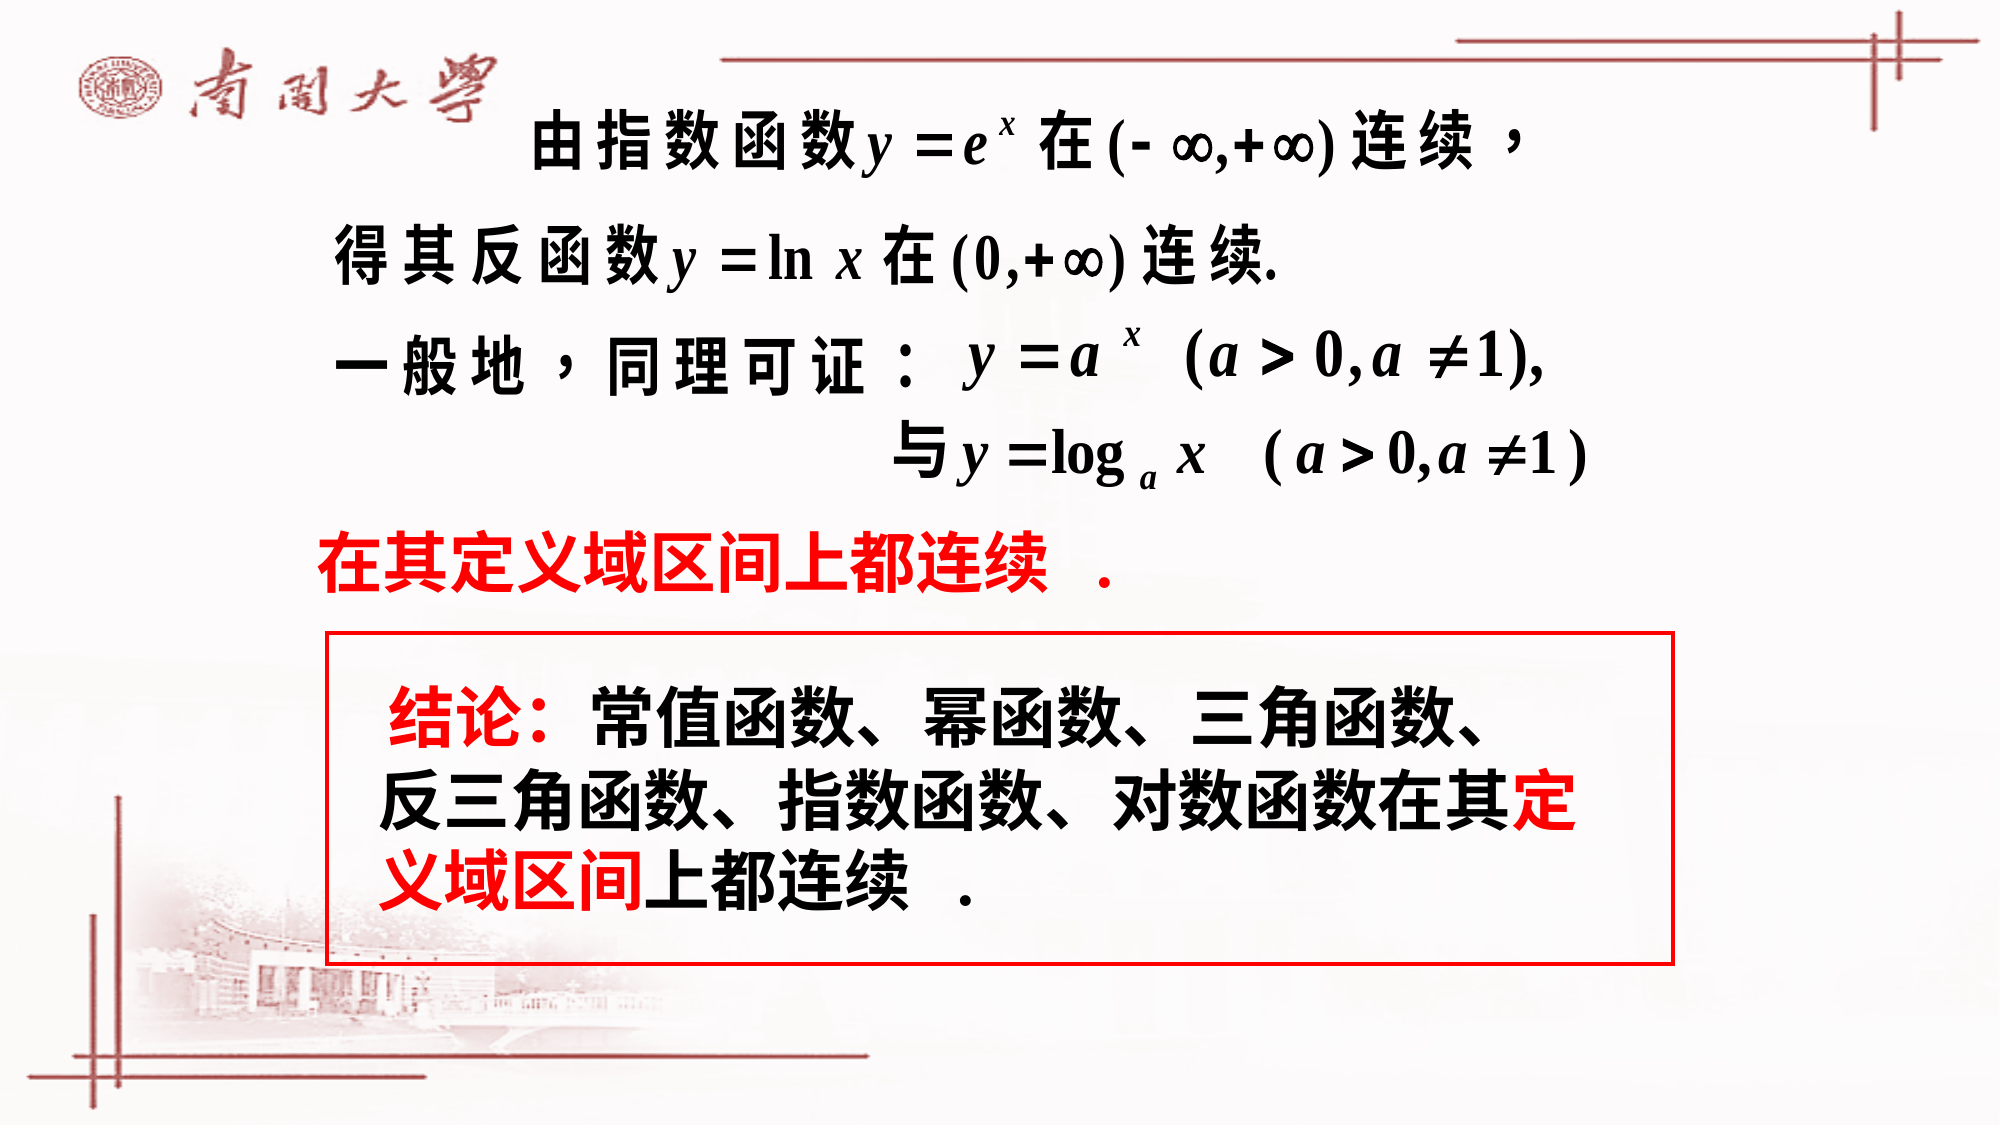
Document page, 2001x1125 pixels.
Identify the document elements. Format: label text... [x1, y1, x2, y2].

text_box 在其定义域区间上都连续 . [301, 513, 1247, 608]
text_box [527, 93, 1509, 188]
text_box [885, 409, 1600, 512]
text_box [326, 329, 885, 409]
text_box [326, 219, 1286, 303]
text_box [949, 302, 1575, 402]
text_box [326, 632, 1692, 965]
